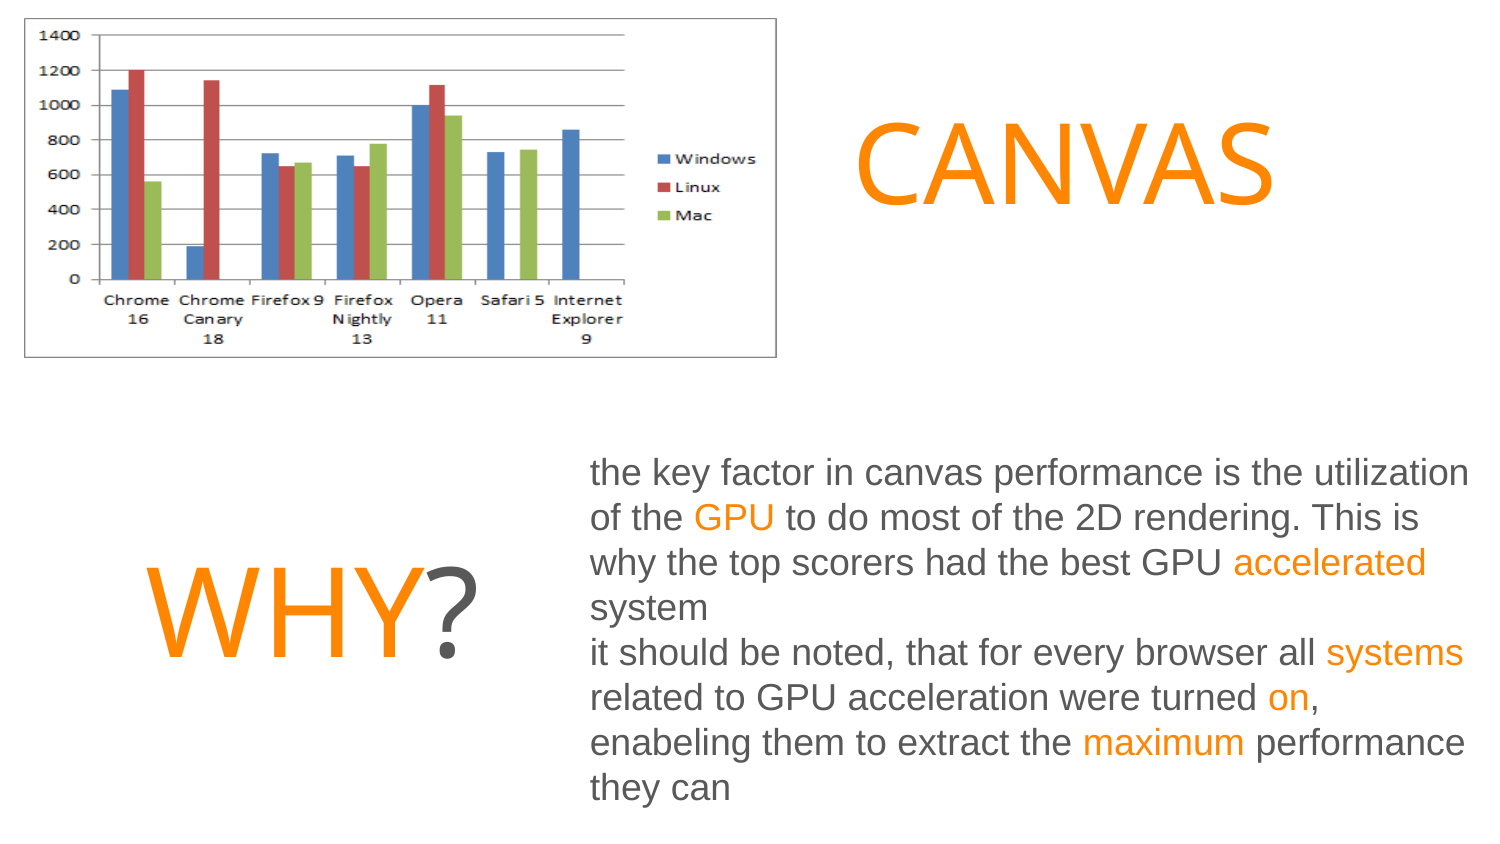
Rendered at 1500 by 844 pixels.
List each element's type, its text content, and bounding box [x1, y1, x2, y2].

text_box CANVAS [837, 112, 1438, 235]
text_box the key factor in canvas performance is the utilization of the GPU to do most of the 2D rendering. This is why the top scorers had the best GPU accelerated system it should be noted, that for every browser all systems related to GPU acceleration were turned on, enabeling them to extract the maximum performance they can [575, 440, 1500, 816]
picture [24, 18, 777, 358]
text_box WHY? [131, 525, 495, 691]
